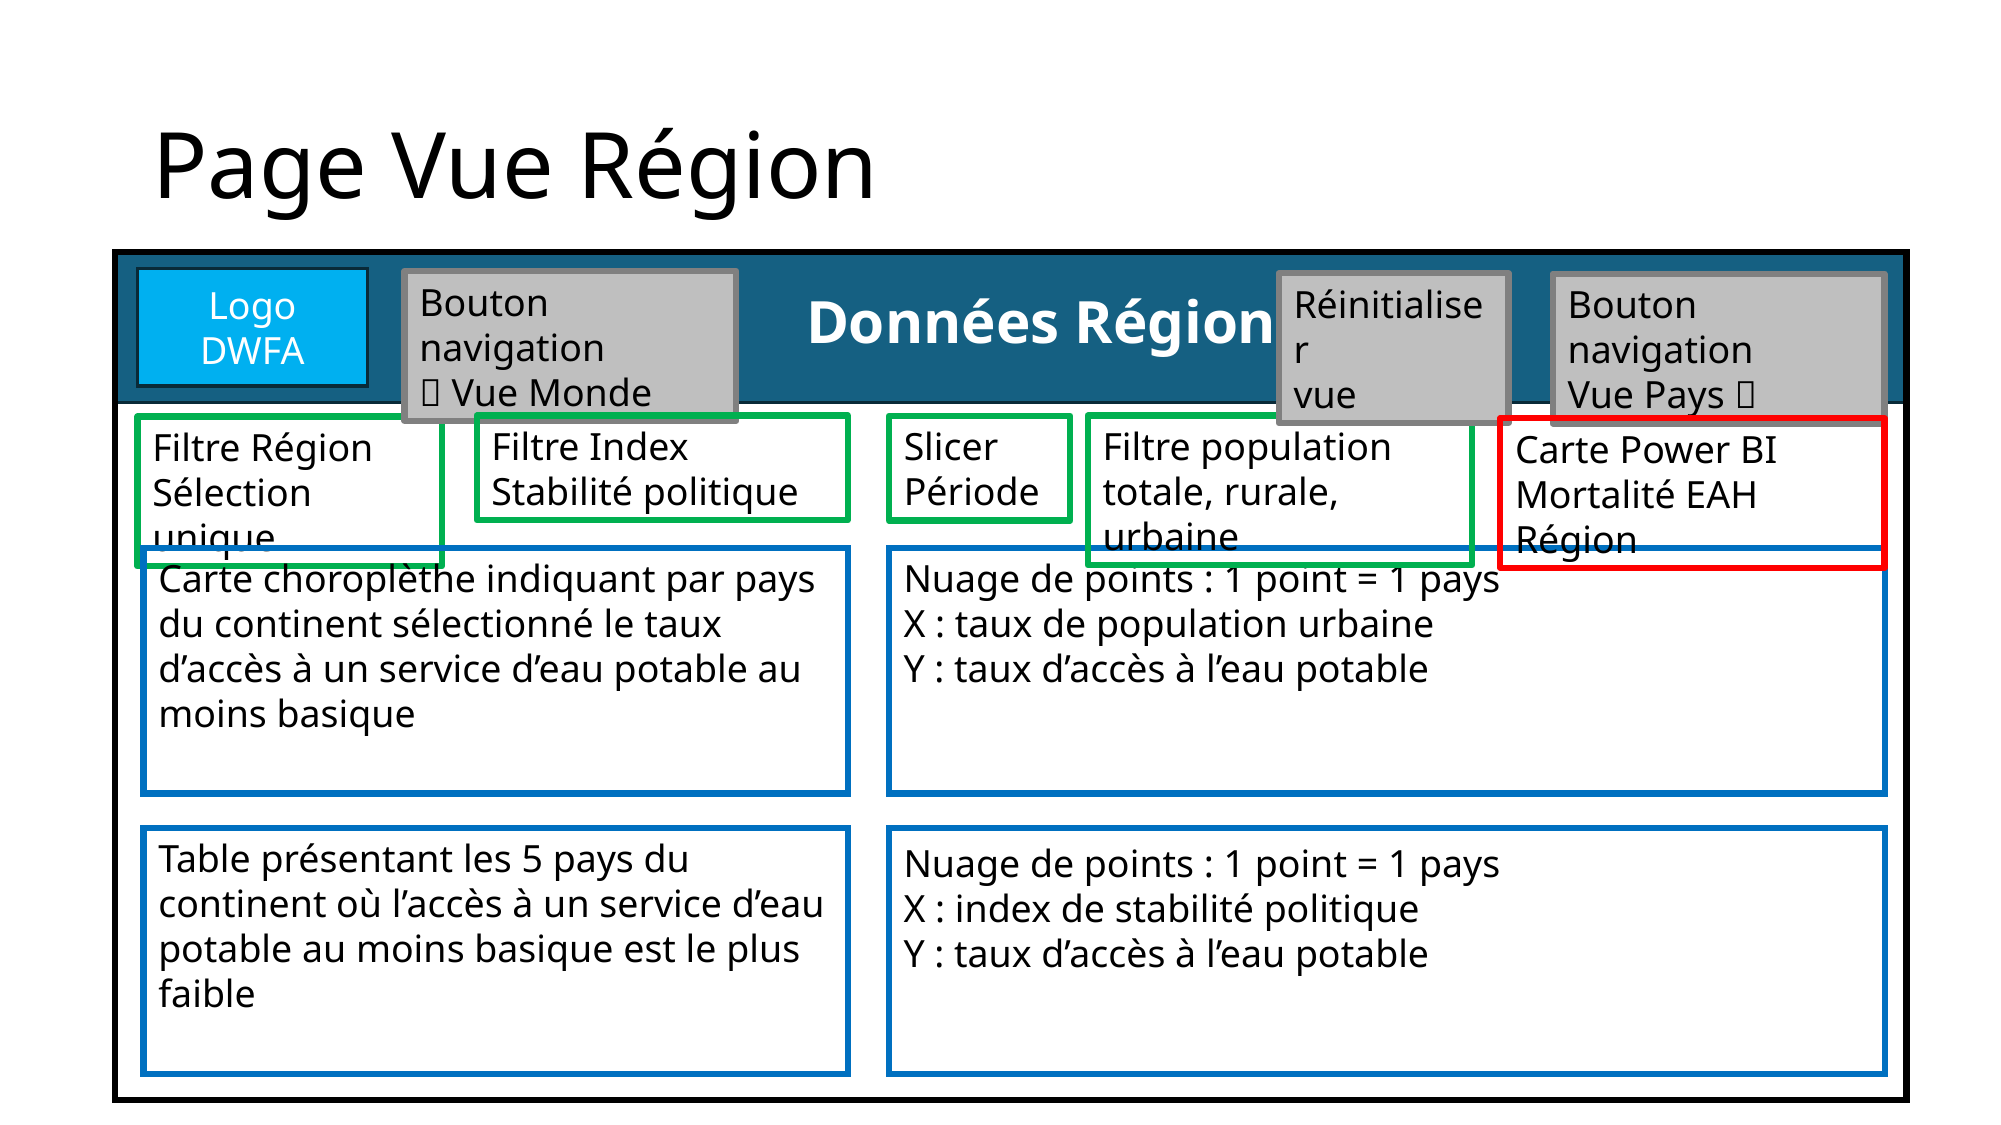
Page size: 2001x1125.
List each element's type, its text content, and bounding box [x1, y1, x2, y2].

text_box Bouton navigation  Vue Monde [404, 271, 737, 421]
text_box Données Région [791, 277, 1278, 363]
text_box Bouton navigation Vue Pays  [1552, 273, 1885, 418]
text_box Réinitialiser vue [1278, 273, 1509, 424]
text_box [114, 251, 1908, 1102]
text_box Filtre Région Sélection unique [137, 416, 442, 567]
text_box Logo DWFA [136, 267, 369, 388]
title Page Vue Région [137, 59, 1863, 251]
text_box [888, 547, 1886, 794]
text_box Filtre Index Stabilité politique [476, 415, 848, 521]
text_box Slicer Période [888, 415, 1071, 521]
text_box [143, 827, 849, 1075]
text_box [143, 547, 849, 794]
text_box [888, 827, 1886, 1075]
text_box Carte Power BI Mortalité EAH Région [1500, 418, 1885, 547]
